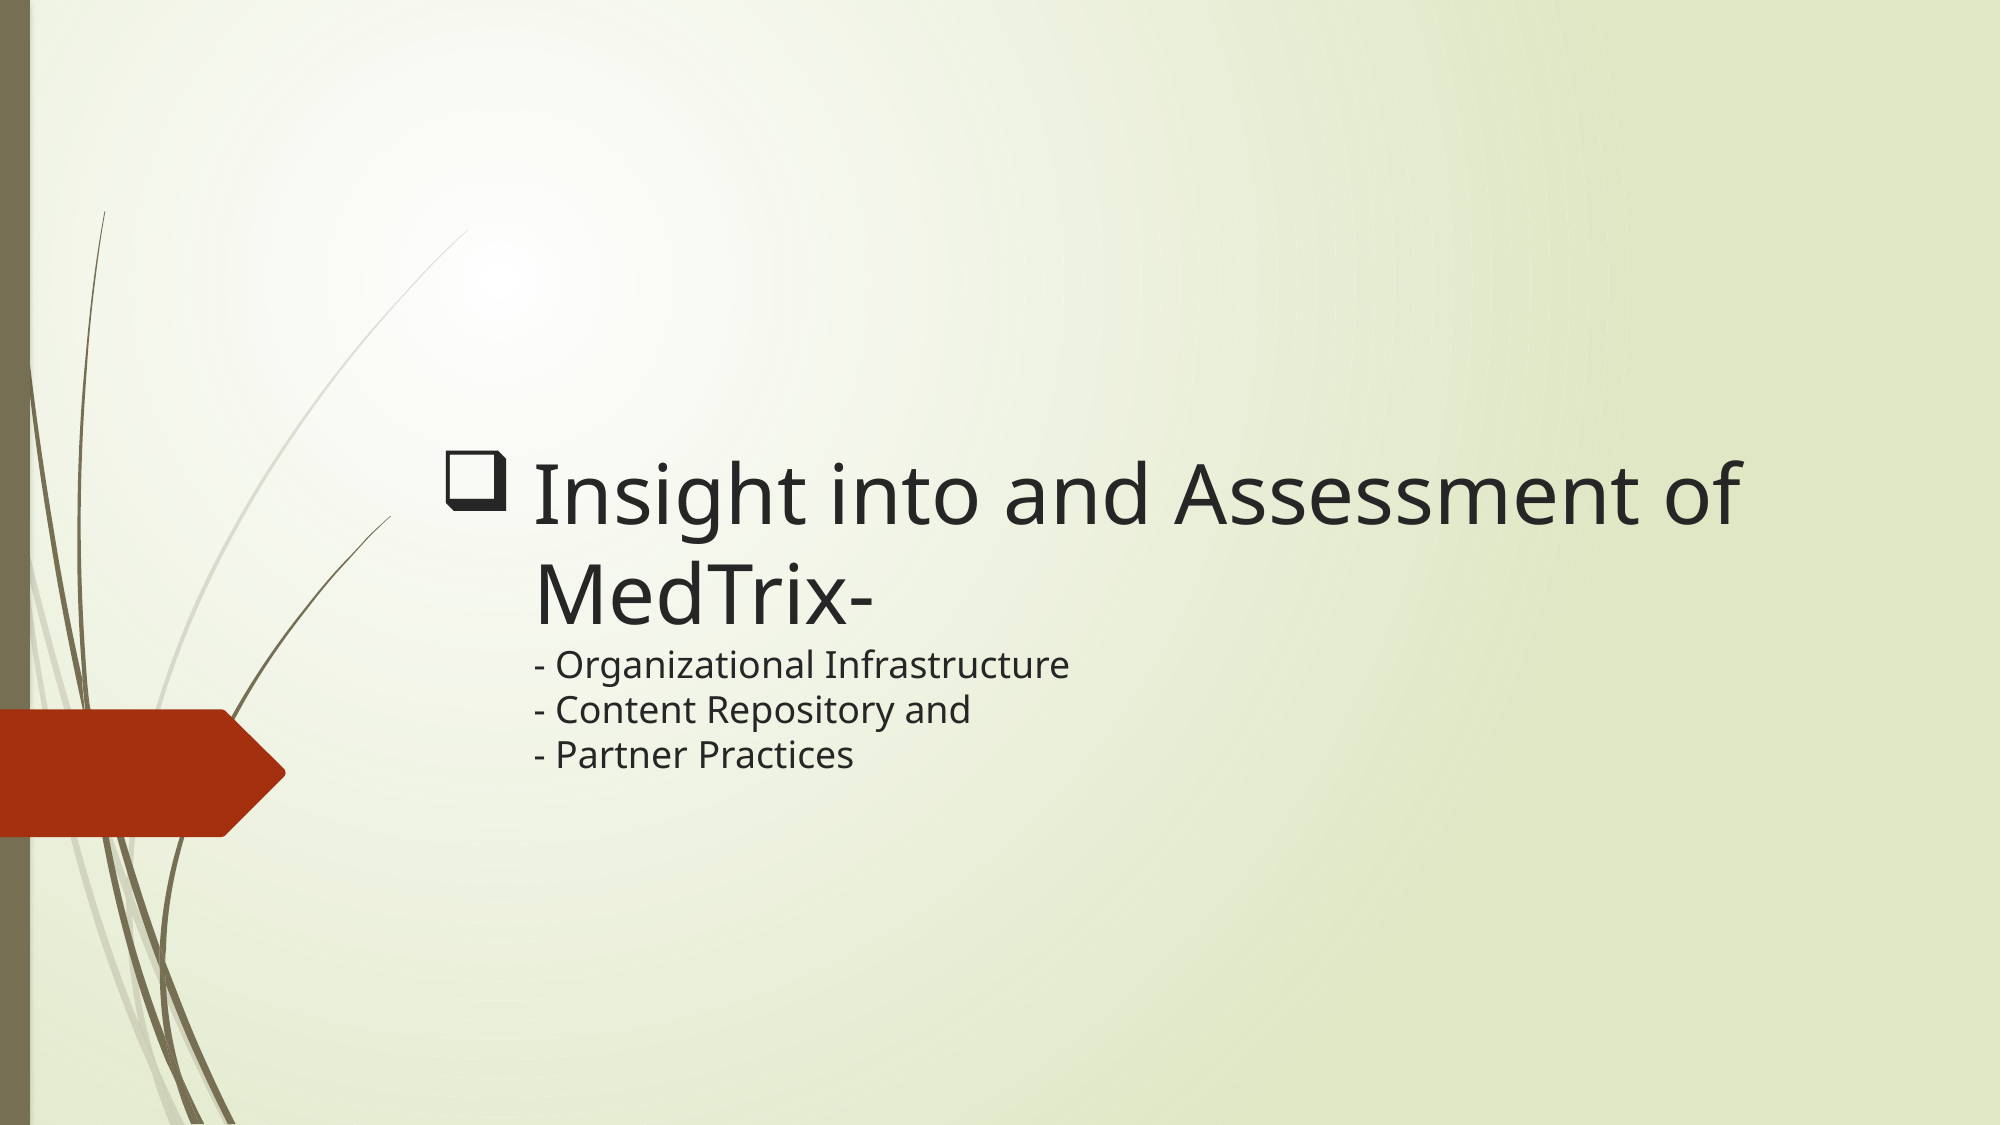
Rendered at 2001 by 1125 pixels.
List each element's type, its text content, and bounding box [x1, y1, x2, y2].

title Insight into and Assessment of MedTrix- - Organizational Infrastructure - Content Repository and - Partner Practices [424, 412, 1888, 784]
